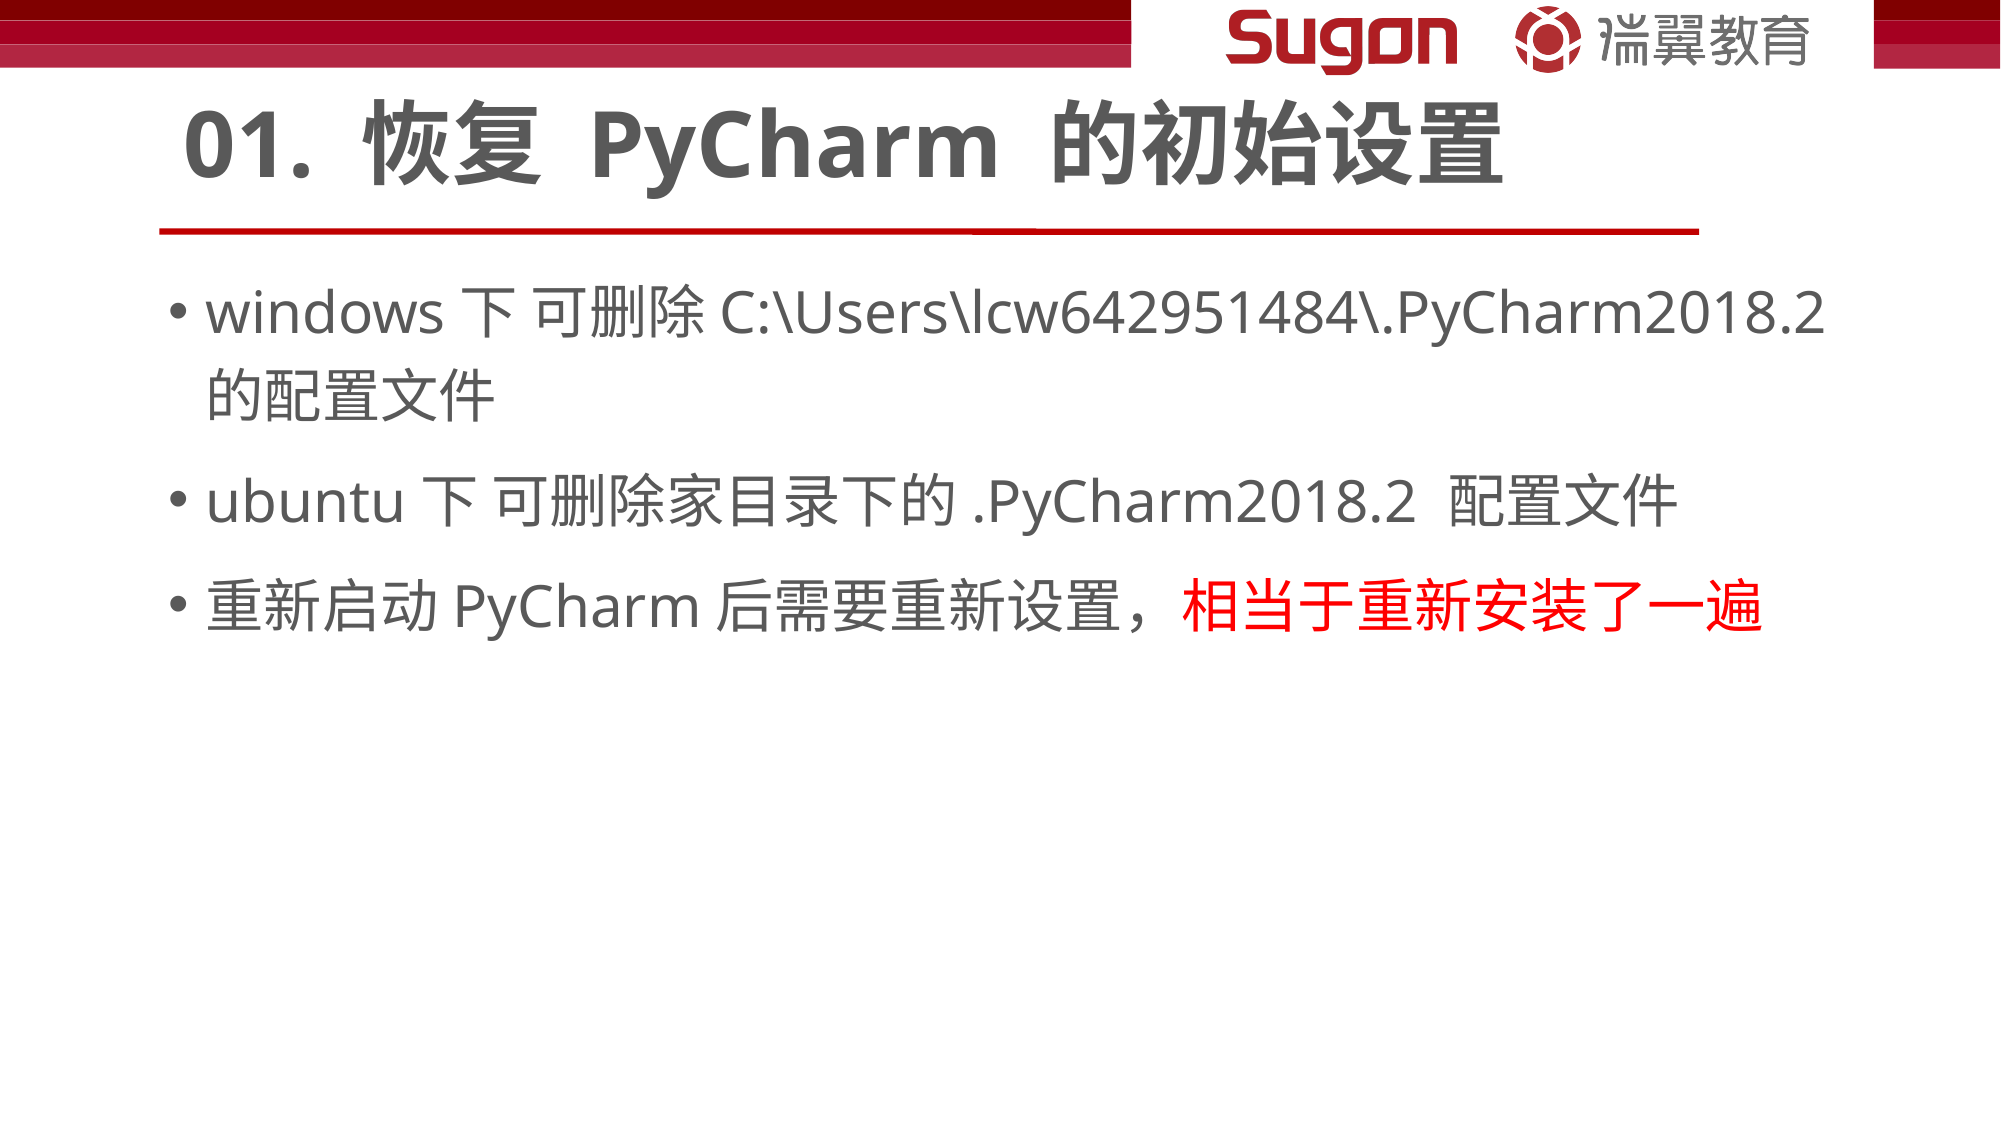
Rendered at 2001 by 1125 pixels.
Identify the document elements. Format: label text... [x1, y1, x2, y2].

picture [1515, 6, 1809, 73]
picture [1194, 0, 1484, 91]
title 01. 恢复 PyCharm 的初始设置 [169, 91, 1895, 214]
list windows下 可删除C:\Users\lcw642951484\.PyCharm2018.2的配置文件 ubuntu下 可删除家目录下的.PyCharm2018.2 配置文件 重新启动PyCharm后需要重新设置，相当于重新安装了一遍 [153, 253, 1879, 1028]
